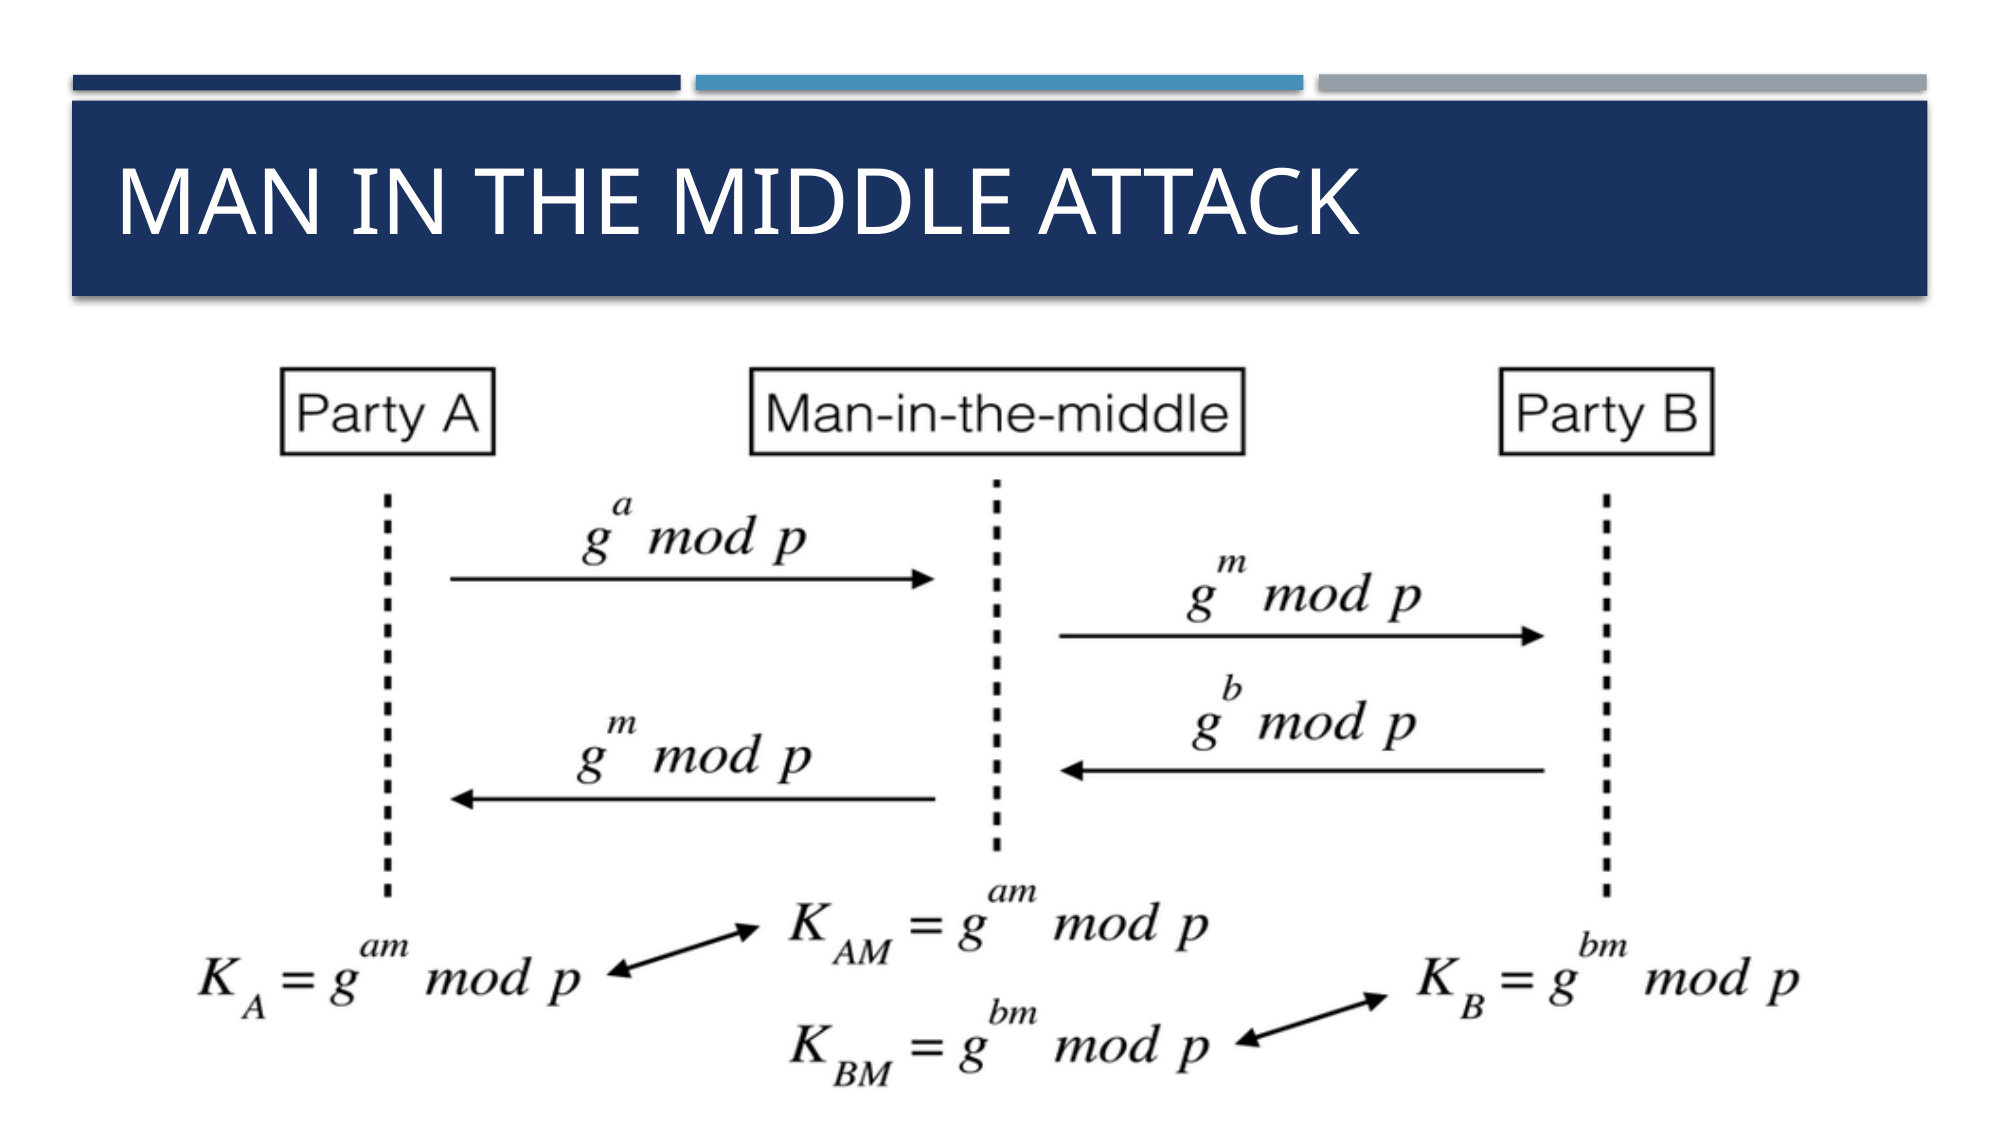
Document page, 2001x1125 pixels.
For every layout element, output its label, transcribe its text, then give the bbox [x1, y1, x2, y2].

picture [195, 364, 1805, 1096]
title Man in the Middle Attack [95, 115, 1905, 282]
